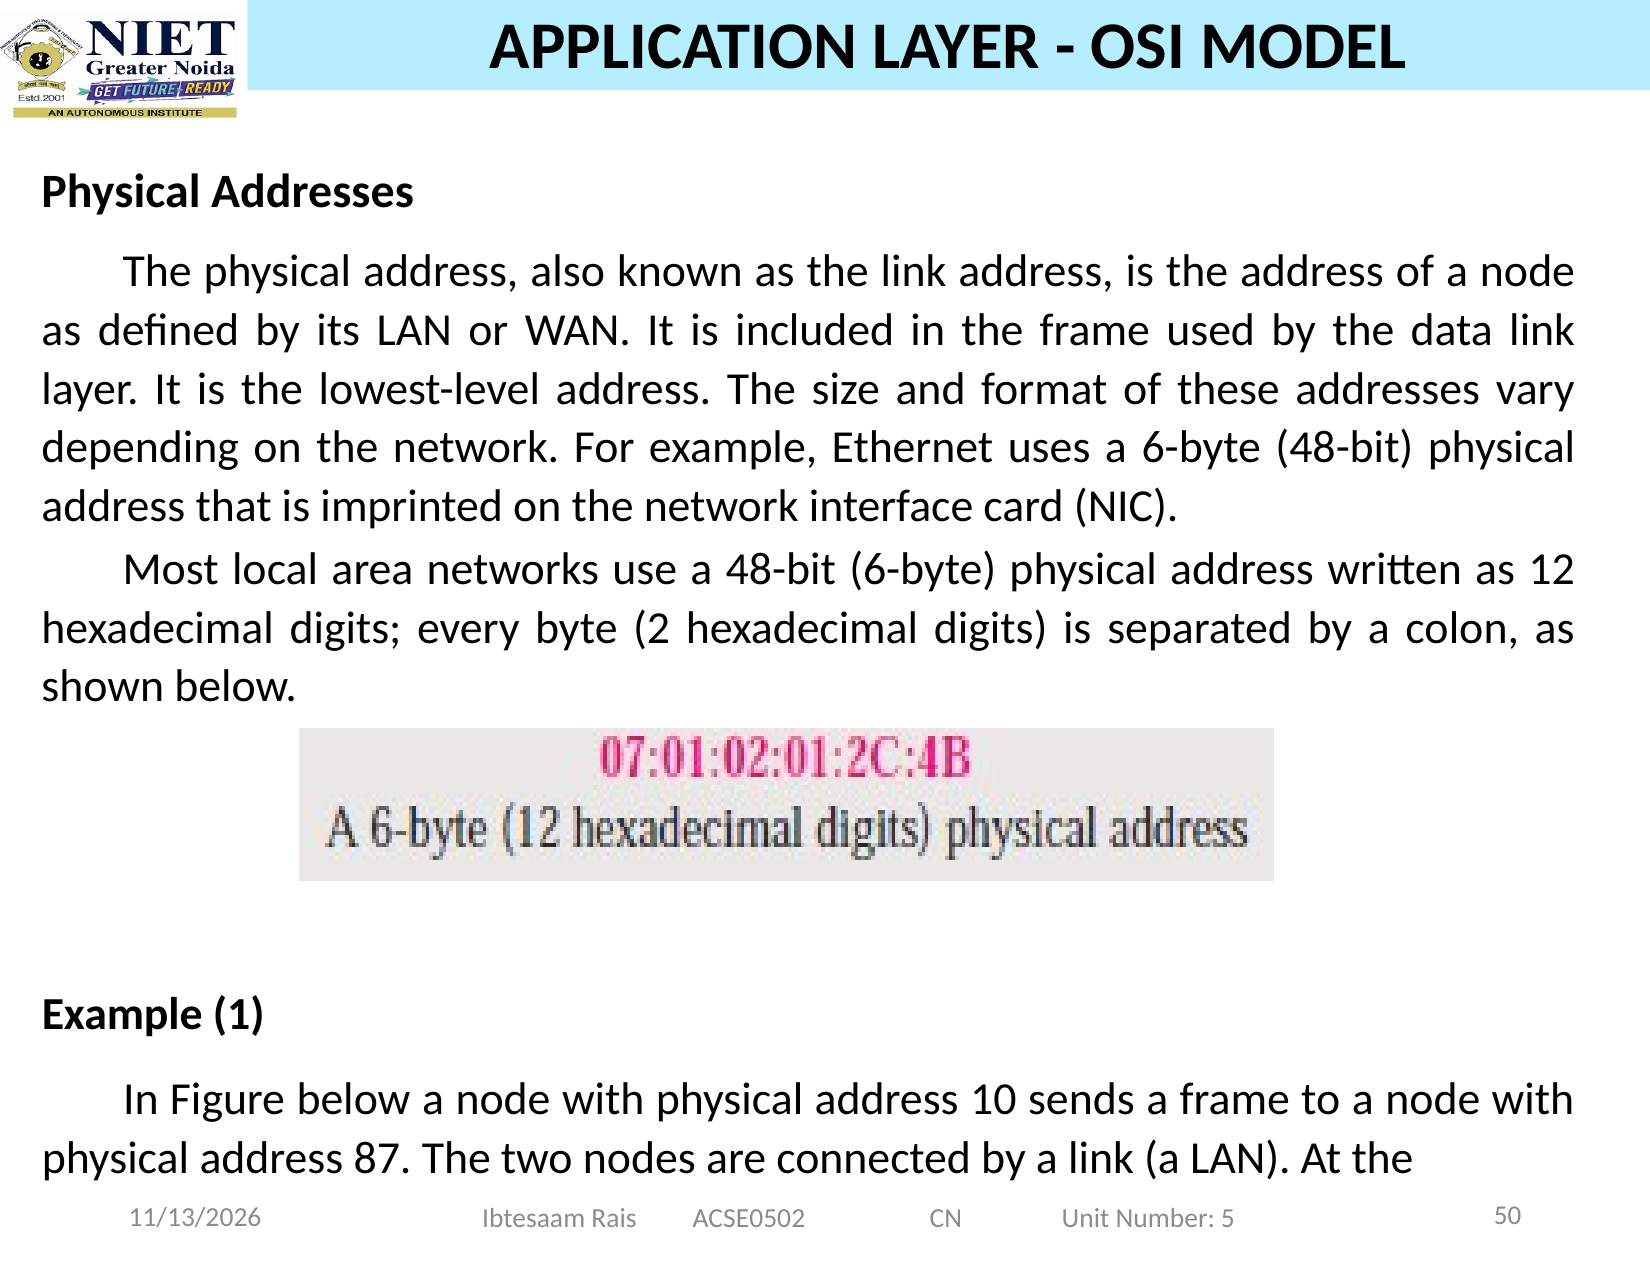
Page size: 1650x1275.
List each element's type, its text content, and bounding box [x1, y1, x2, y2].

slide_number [113, 1181, 300, 1250]
picture [299, 728, 1274, 881]
text_box Physical Addresses [41, 159, 1577, 205]
text_box The physical address, also known as the link address, is the address of a node as defined by its LAN or WAN. It is included in the frame used by the data link layer. It is the lowest-level address. The size and format of these addresses vary depending on the network. For example, Ethernet uses a 6-byte (48-bit) physical address that is imprinted on the network interface card (NIC). Most local area networks use a 48-bit (6-byte) physical address written as 12 hexadecimal digits; every byte (2 hexadecimal digits) is separated by a colon, as shown below. [41, 237, 1577, 697]
text_box Example (1) In Figure below a node with physical address 10 sends a frame to a node with physical address 87. The two nodes are connected by a link (a LAN). At the [41, 983, 1576, 1166]
footer Ibtesaam Rais ACSE0502 CN Unit Number: 5 [405, 1184, 1314, 1250]
title APPLICATION LAYER - OSI MODEL [247, 0, 1650, 91]
slide_number 50 [1433, 1179, 1537, 1248]
picture [0, 0, 237, 146]
